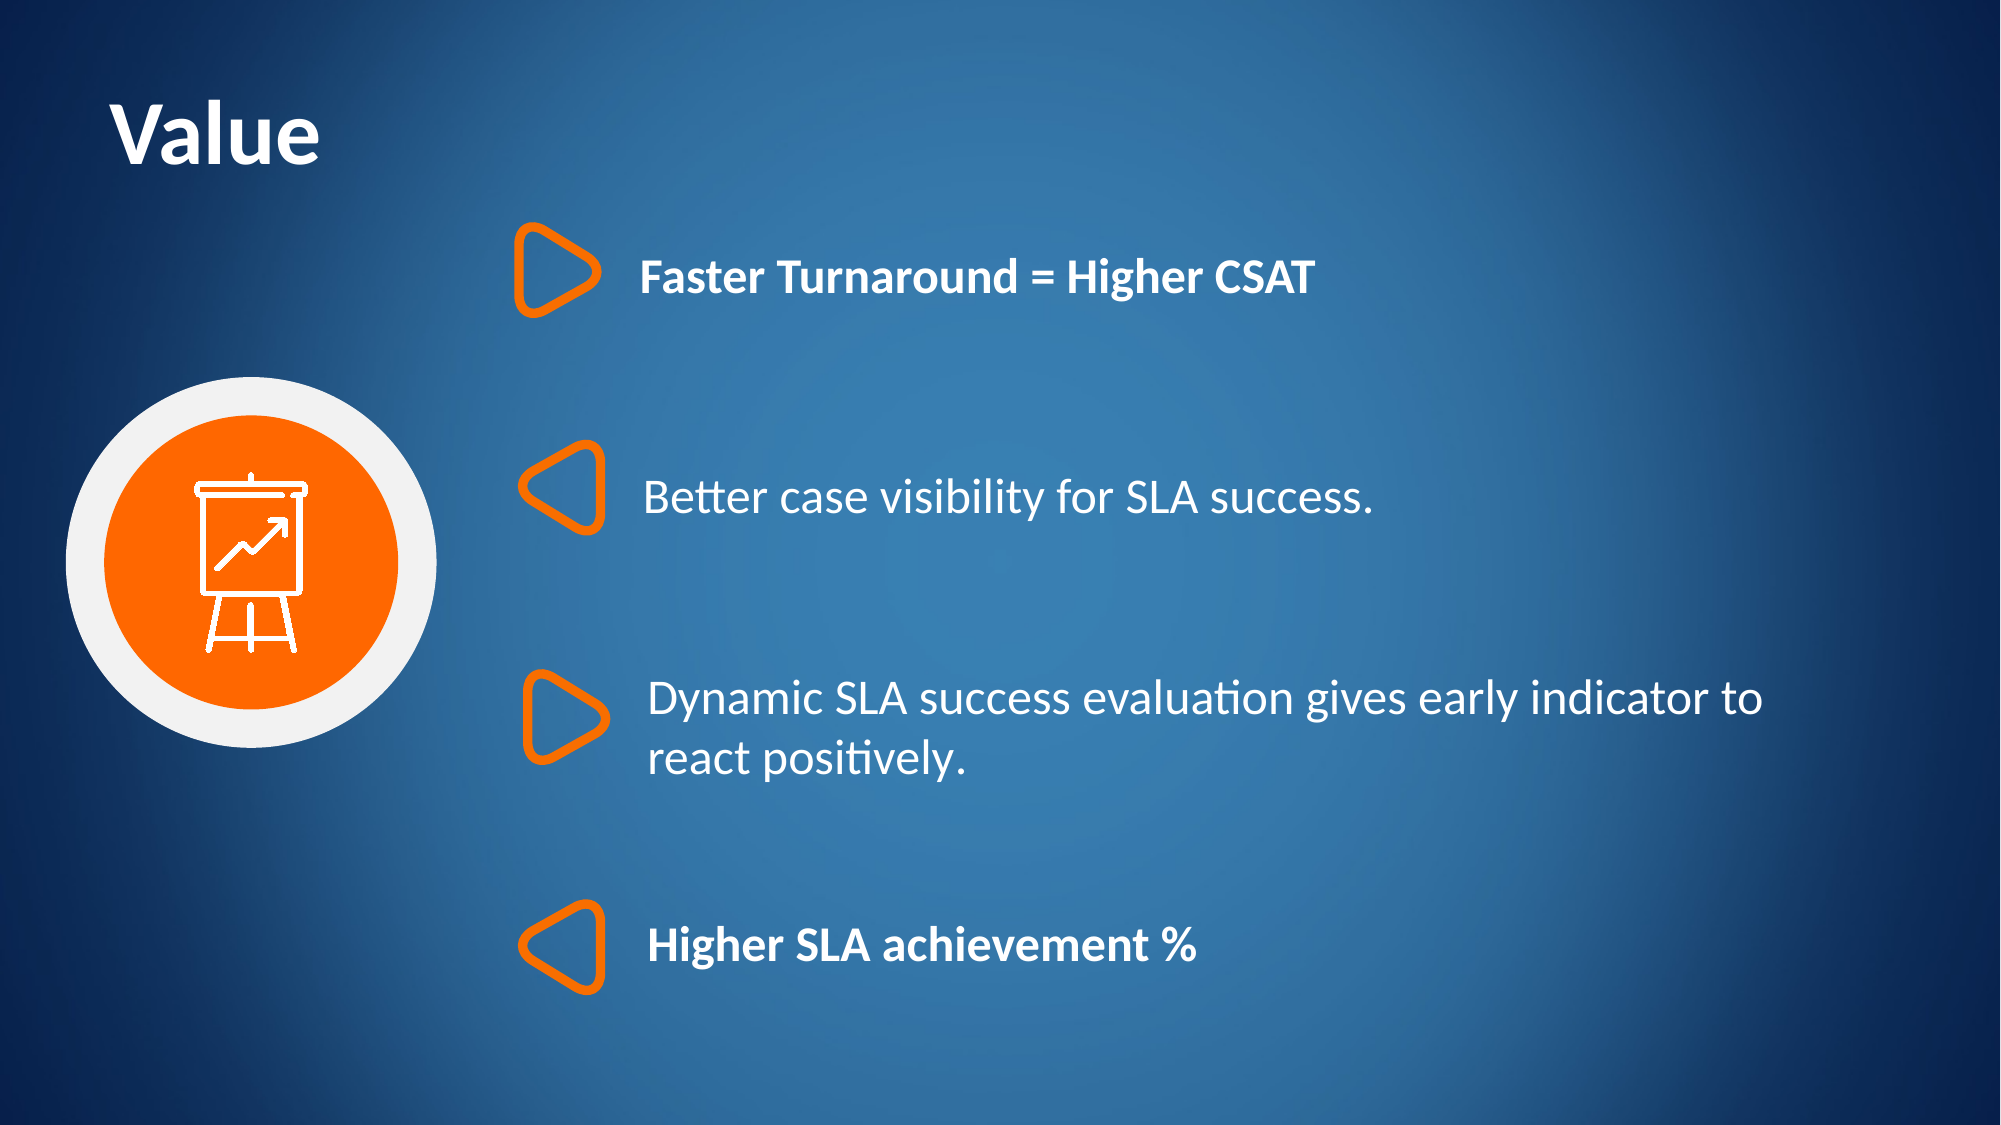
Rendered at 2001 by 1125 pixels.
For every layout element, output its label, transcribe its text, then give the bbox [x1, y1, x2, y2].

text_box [194, 472, 308, 653]
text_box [65, 376, 437, 749]
text_box [522, 903, 601, 991]
text_box Higher SLA achievement %​ [632, 903, 1833, 979]
text_box [563, 444, 599, 454]
text_box [522, 467, 539, 505]
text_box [523, 231, 1826, 318]
picture [0, 0, 2001, 1125]
text_box [524, 226, 542, 230]
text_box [544, 455, 1829, 601]
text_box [527, 657, 1833, 836]
list Value [109, 86, 1325, 223]
